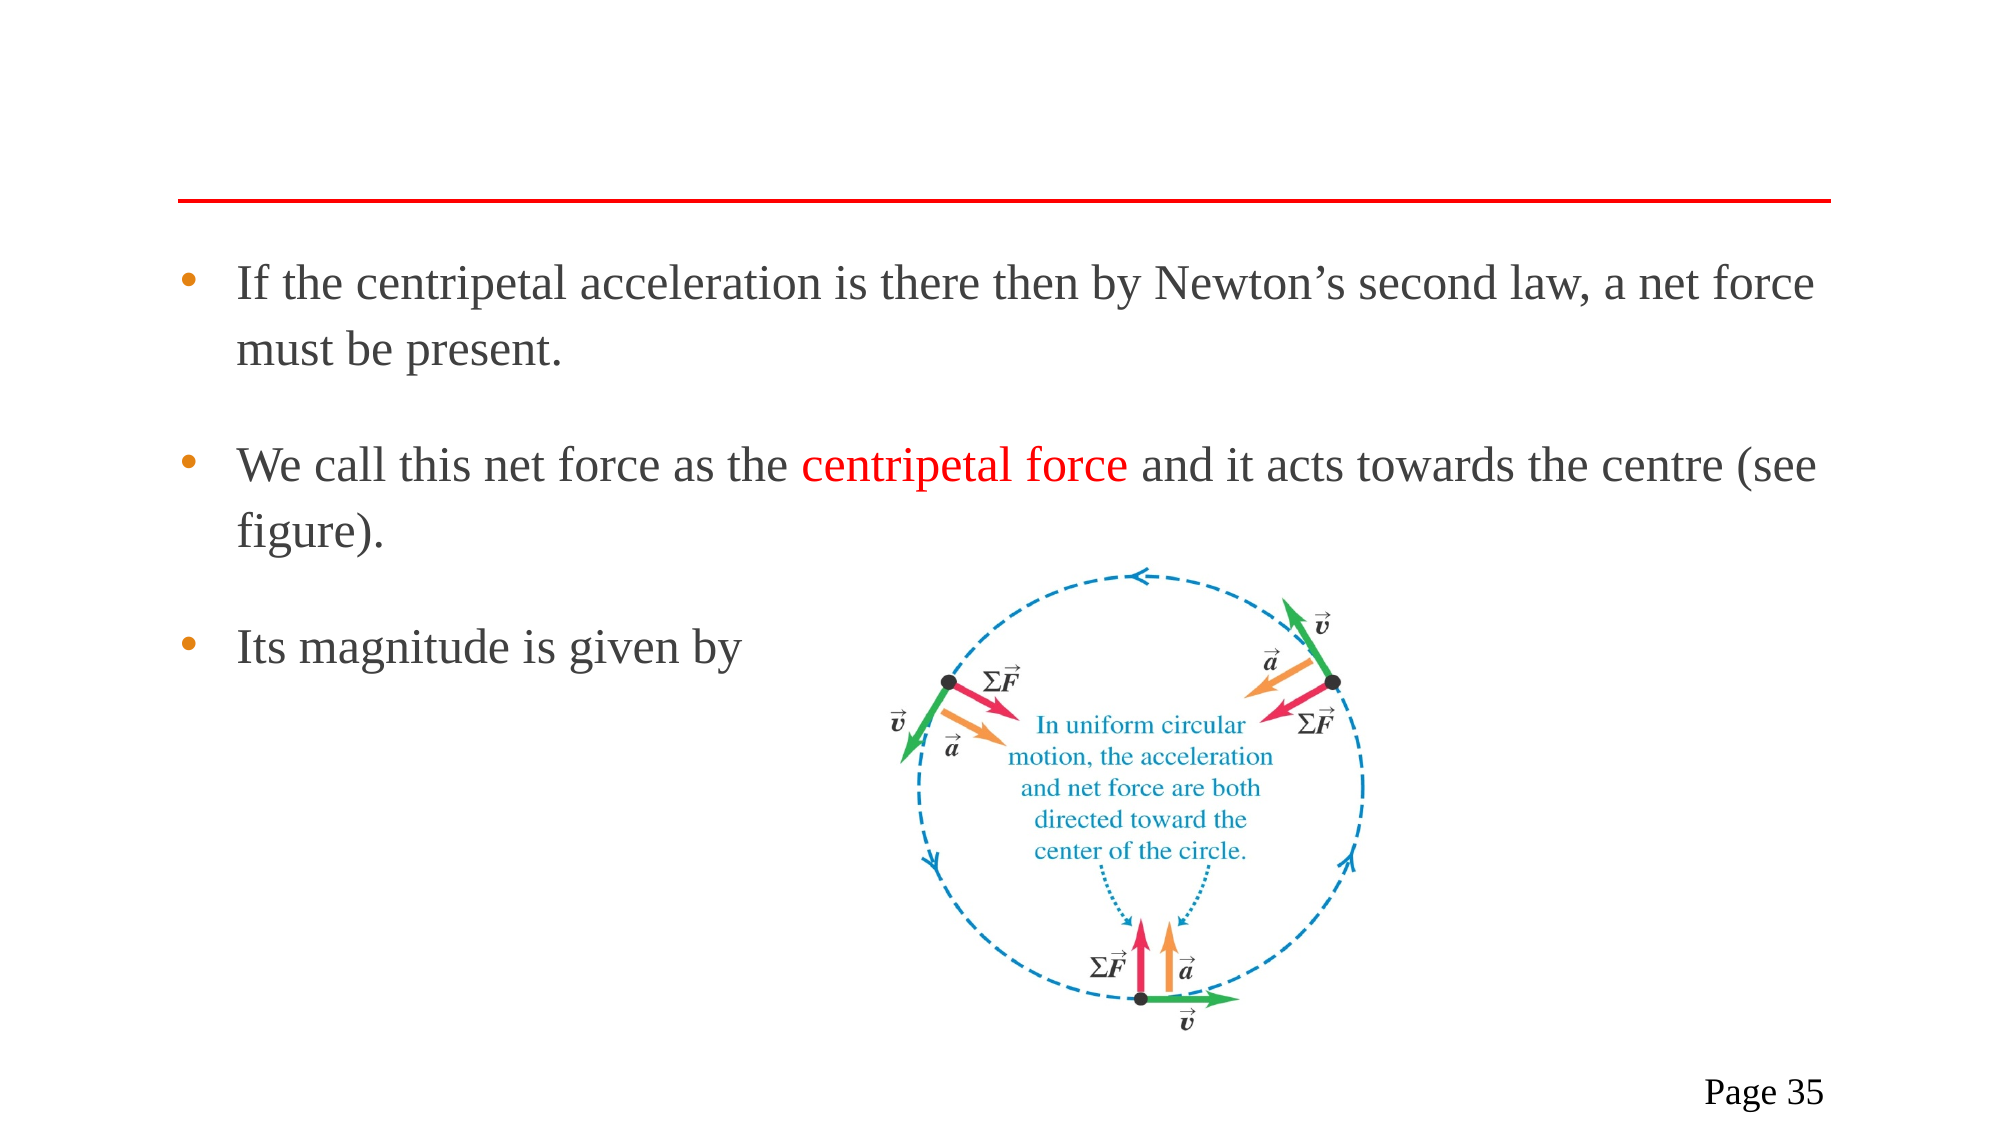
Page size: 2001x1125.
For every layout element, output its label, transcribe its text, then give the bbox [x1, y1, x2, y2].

picture [884, 563, 1370, 1033]
slide_number Page 35 [1624, 1059, 1840, 1120]
list If the centripetal acceleration is there then by Newton’s second law, a net force must be present. We call this net force as the centripetal force and it acts towards the centre (see figure). Its magnitude is given by [180, 236, 1834, 1004]
